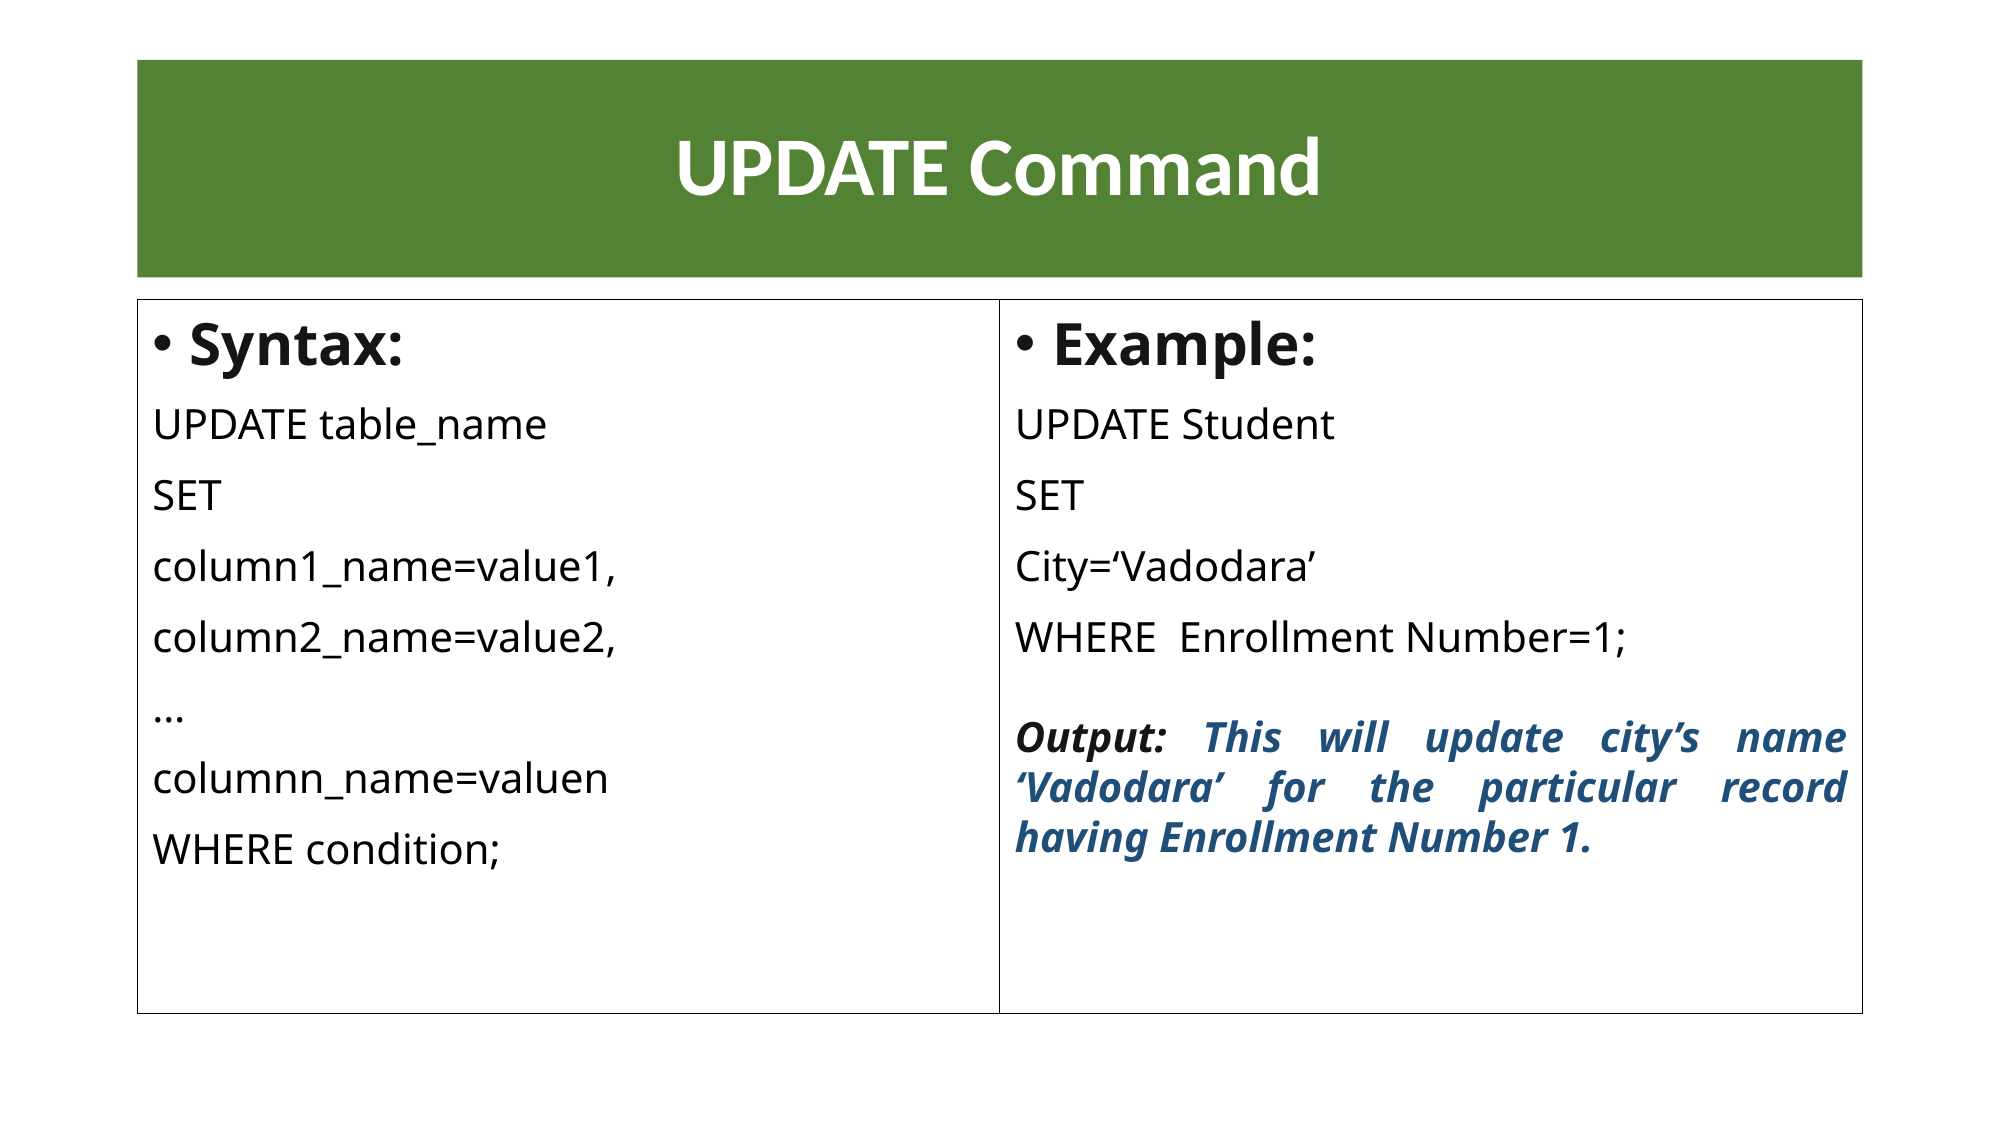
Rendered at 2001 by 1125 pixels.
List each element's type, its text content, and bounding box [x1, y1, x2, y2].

text_box Example: UPDATE Student SET City=‘Vadodara’ WHERE Enrollment Number=1; Output: This will update city’s name ‘Vadodara’ for the particular record having Enrollment Number 1. [999, 299, 1863, 1014]
list Syntax: UPDATE table_name SET column1_name=value1, column2_name=value2, … columnn_name=valuen WHERE condition; [137, 299, 999, 1014]
title UPDATE Command [137, 59, 1863, 278]
